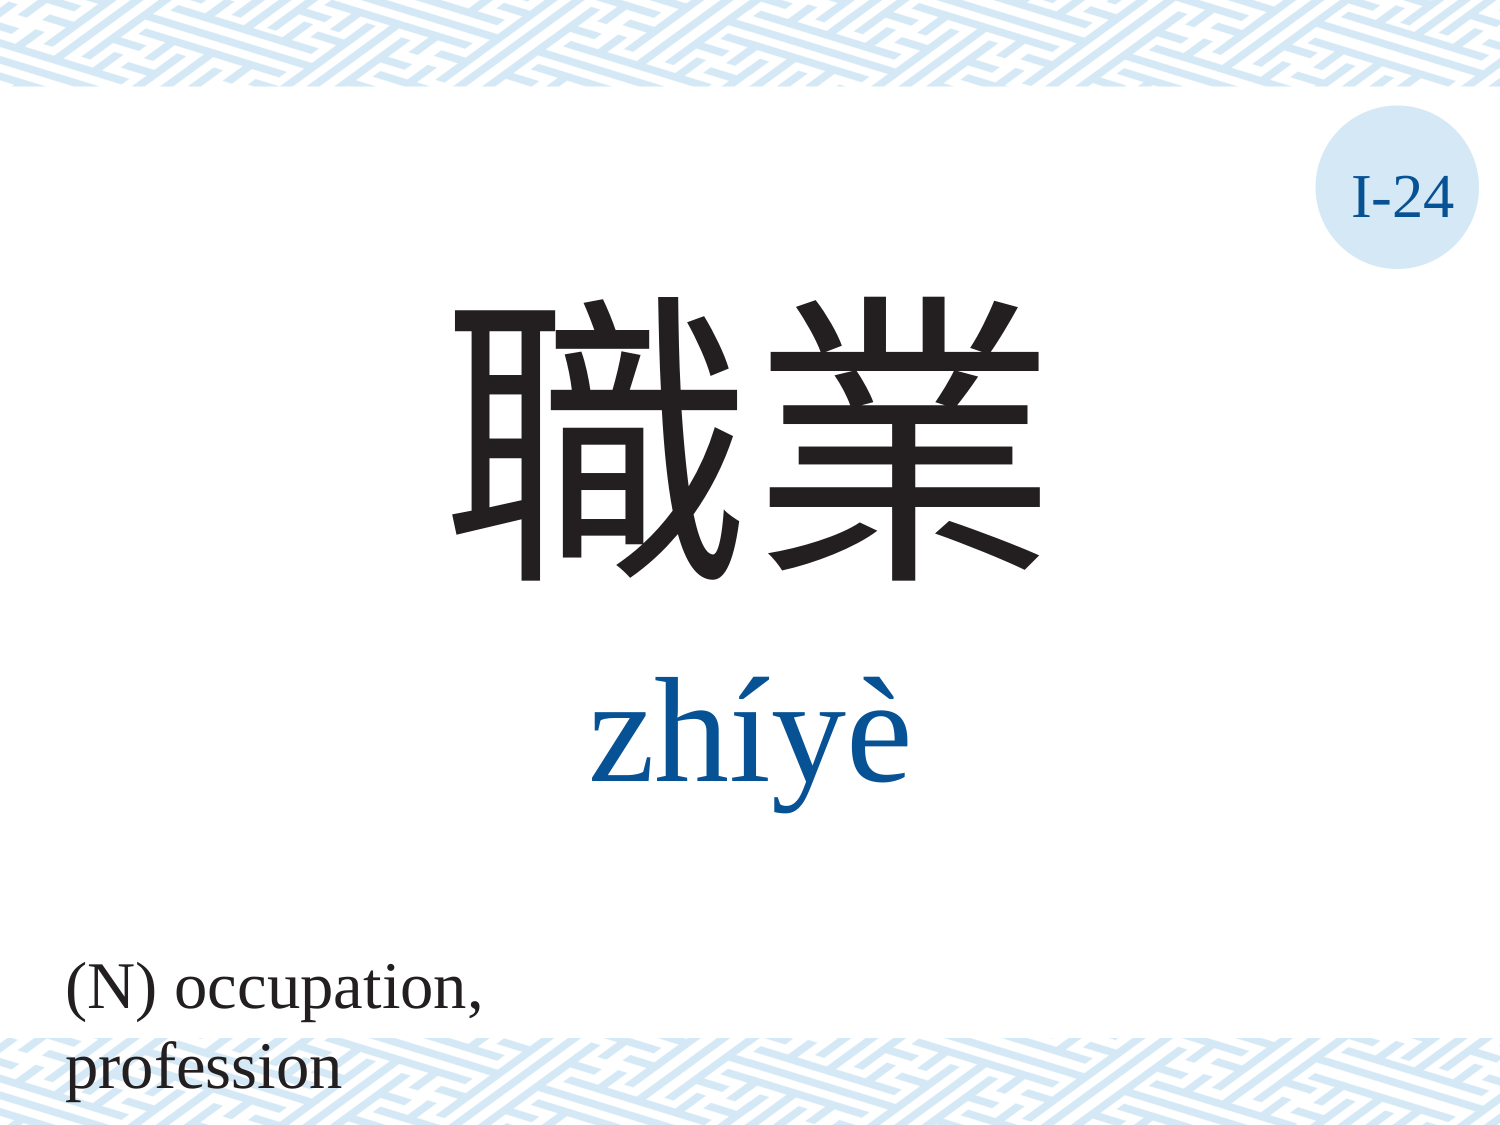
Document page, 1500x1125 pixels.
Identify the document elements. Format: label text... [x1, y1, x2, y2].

picture [0, 0, 1500, 1125]
text_box (N) occupation, profession [62, 942, 780, 1103]
text_box I-24 職業 zhíyè [439, 154, 1456, 812]
